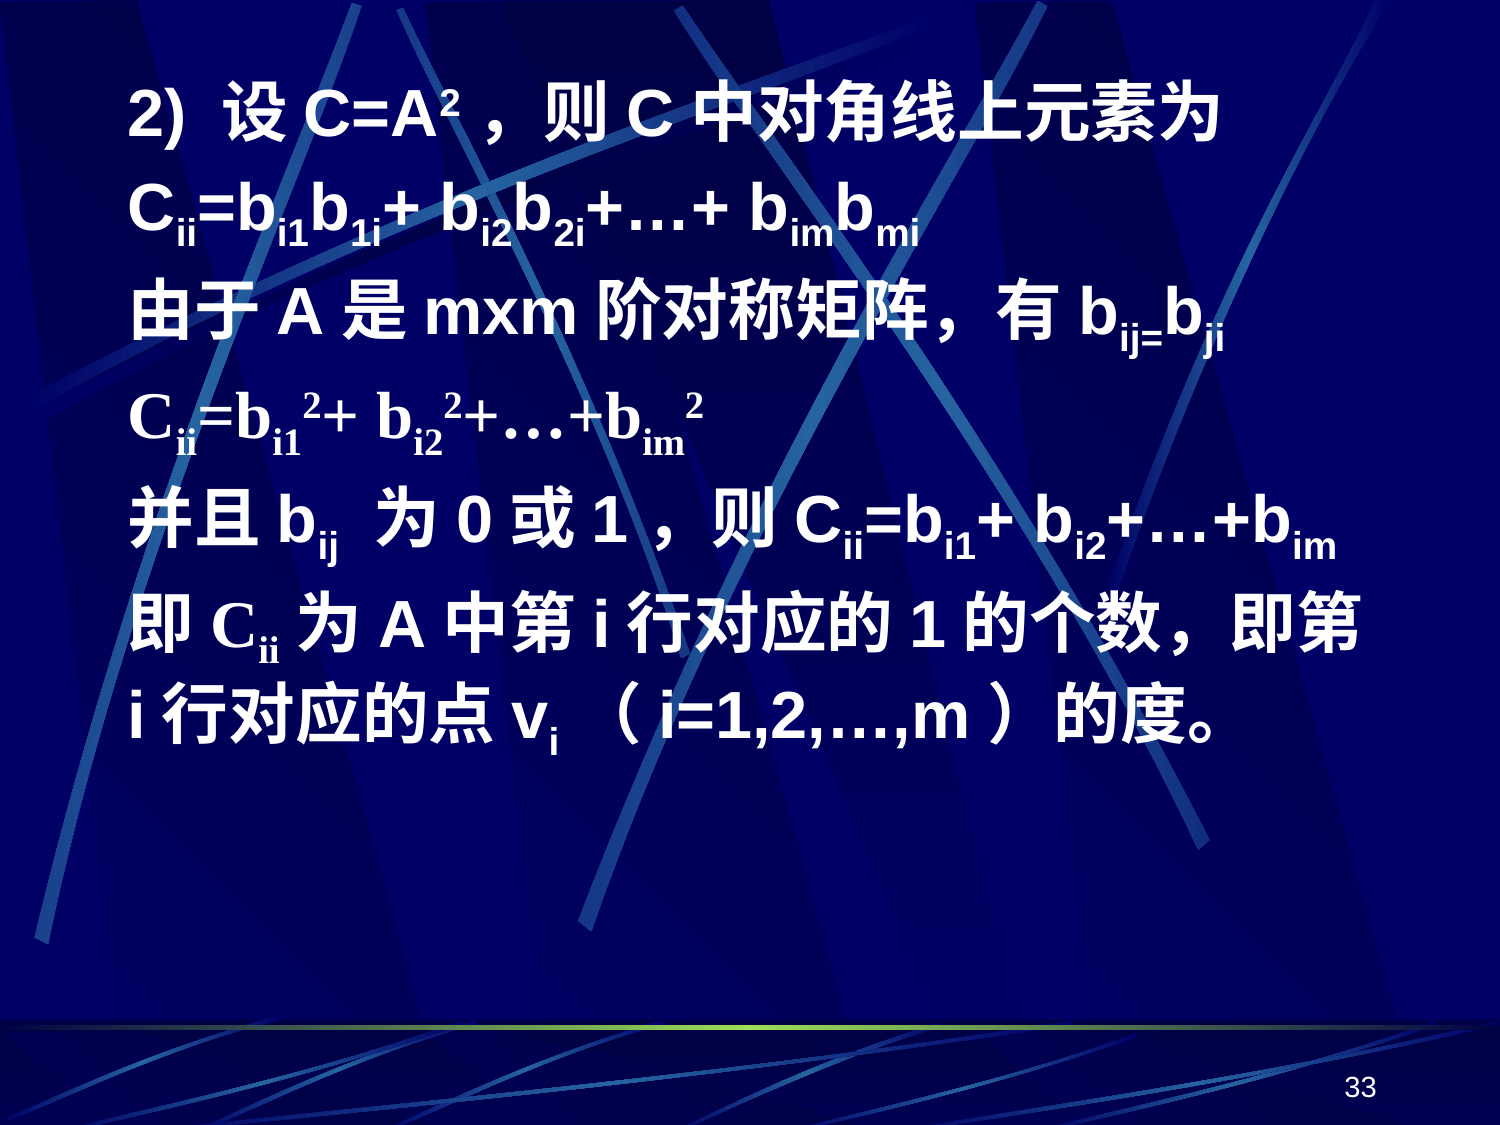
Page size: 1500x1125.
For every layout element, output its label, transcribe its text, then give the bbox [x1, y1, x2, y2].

list 2) 设C=A2，则C中对角线上元素为 Cii=bi1b1i+ bi2b2i+…+ bimbmi 由于A是mxm阶对称矩阵，有bij=bji Cii=bi12+ bi22+…+bim2 并且bij 为0或1，则Cii=bi1+ bi2+…+bim 即Cii为A中第i行对应的1的个数，即第i行对应的点vi（i=1,2,…,m）的度。 [112, 62, 1388, 1000]
slide_number 33 [1079, 1035, 1393, 1111]
